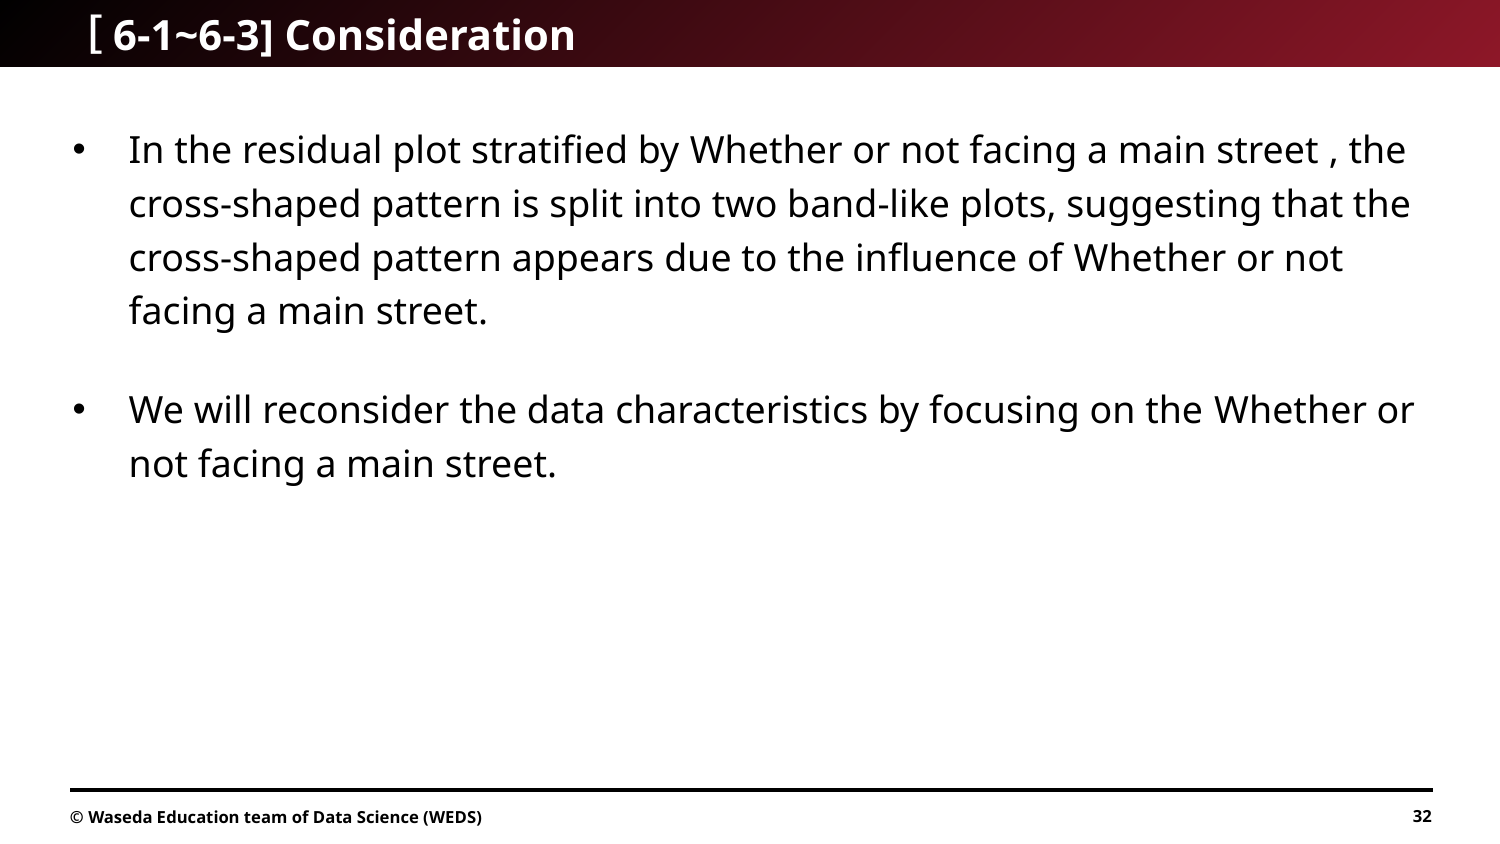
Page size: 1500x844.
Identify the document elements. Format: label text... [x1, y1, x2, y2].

list In the residual plot stratified by Whether or not facing a main street , the cross-shaped pattern is split into two band-like plots, suggesting that the cross-shaped pattern appears due to the influence of Whether or not facing a main street. We will reconsider the data characteristics by focusing on the Whether or not facing a main street. [72, 116, 1430, 761]
slide_number 32 [1082, 790, 1432, 844]
footer © Waseda Education team of Data Science (WEDS) [70, 790, 540, 844]
title ［6-1~6-3] Consideration [61, 7, 1434, 59]
